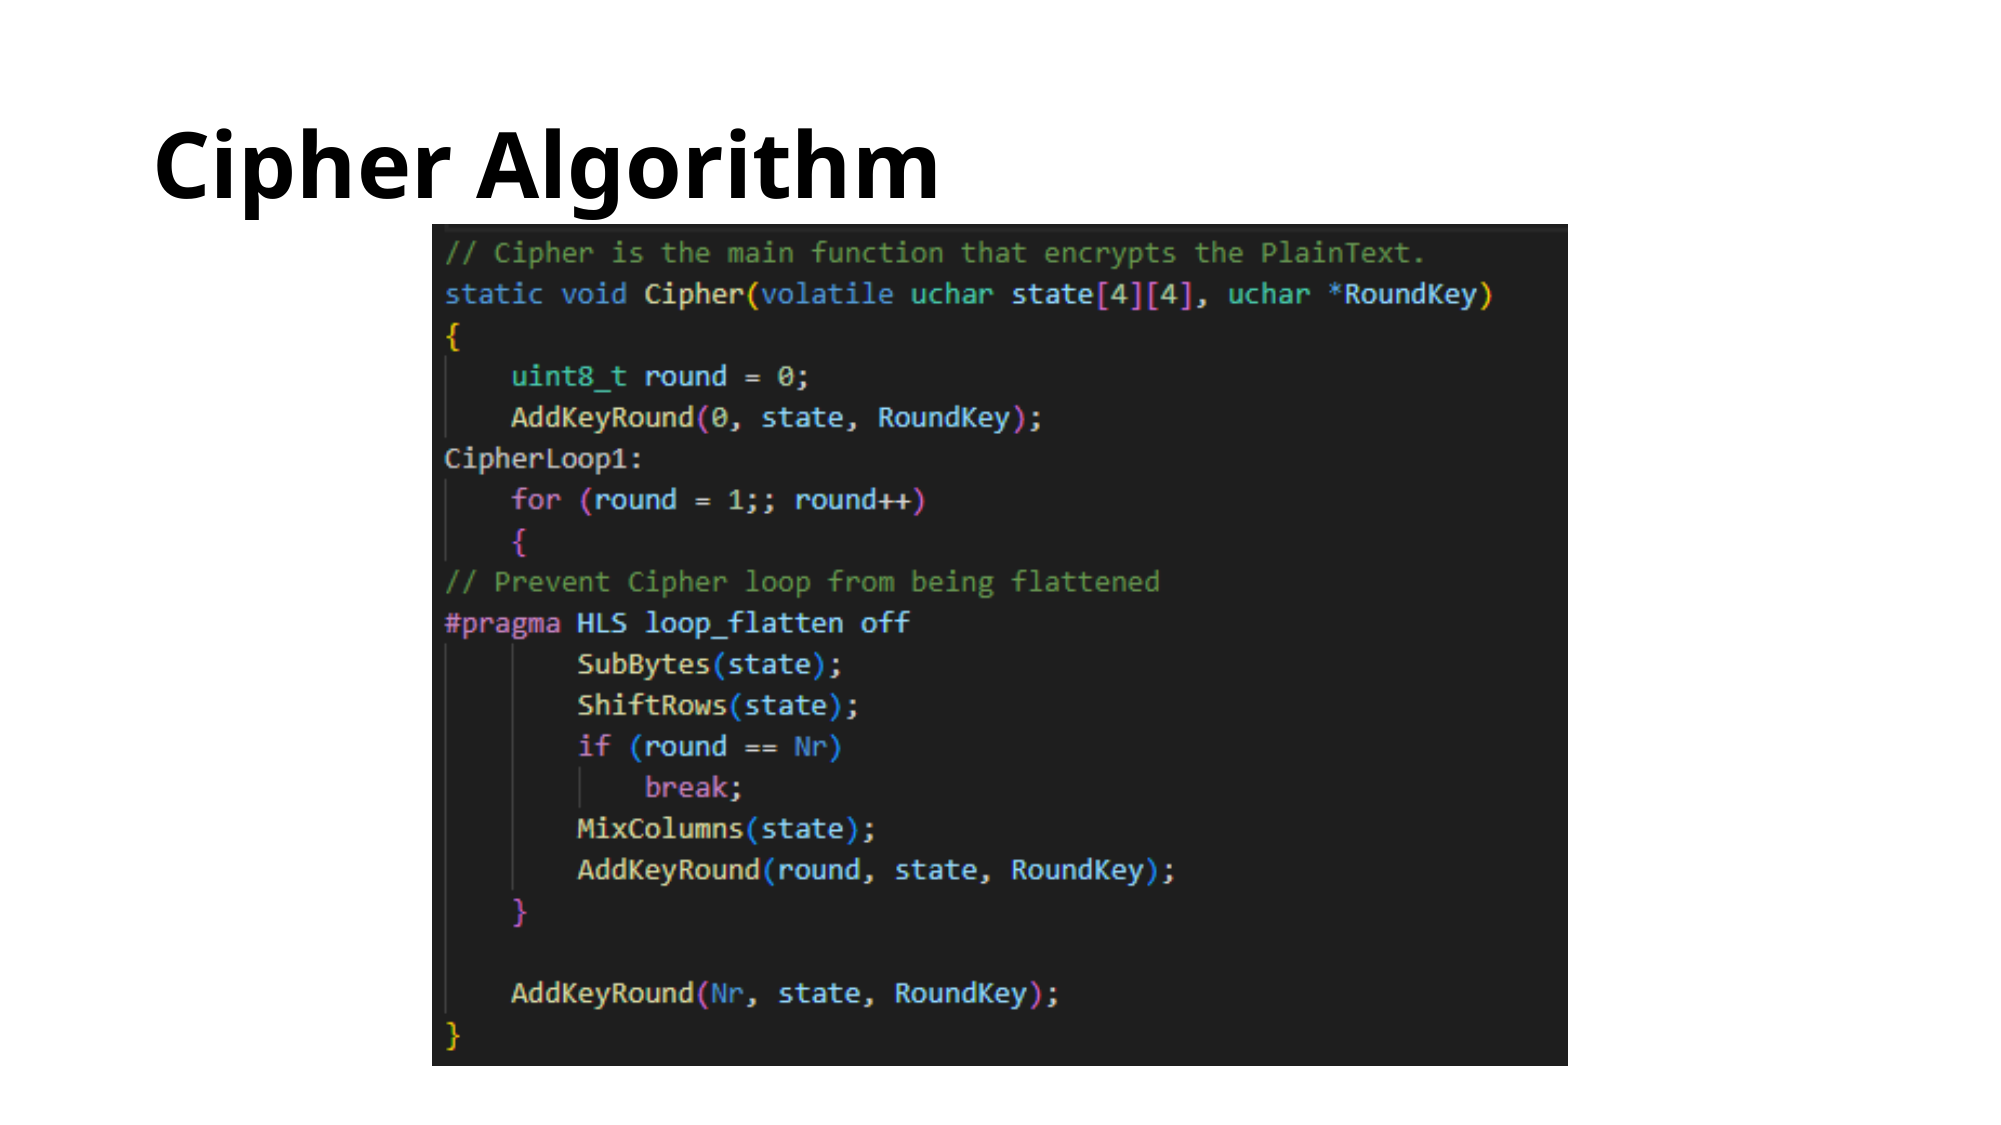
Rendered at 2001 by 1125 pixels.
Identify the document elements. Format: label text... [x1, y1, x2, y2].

picture [432, 224, 1568, 1066]
title Cipher Algorithm [137, 59, 1863, 278]
